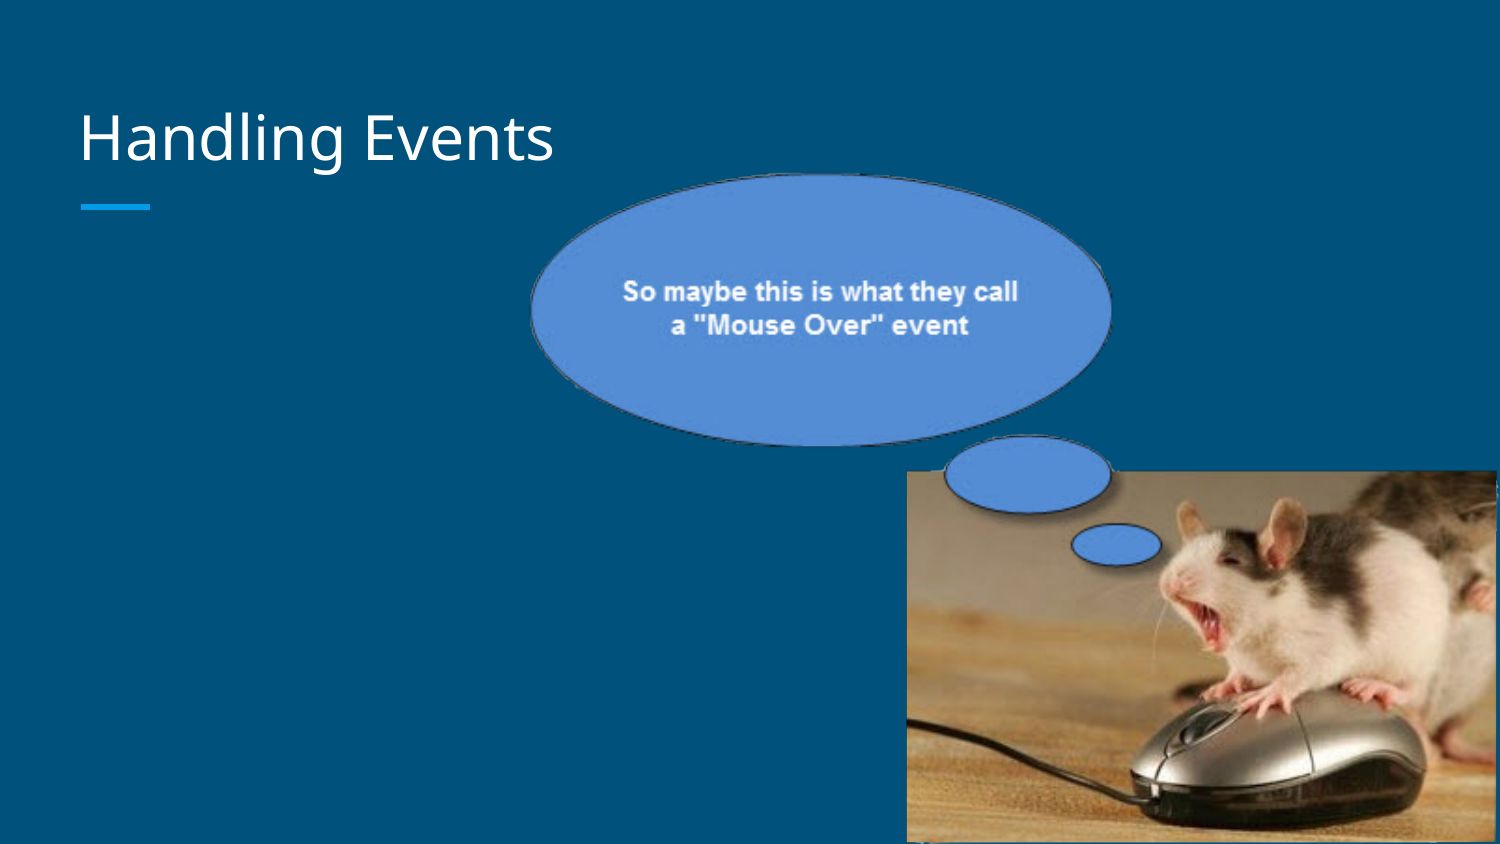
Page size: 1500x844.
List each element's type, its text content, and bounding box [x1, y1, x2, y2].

title Handling Events [63, 75, 1437, 188]
picture [907, 434, 1500, 844]
picture [531, 173, 1112, 447]
